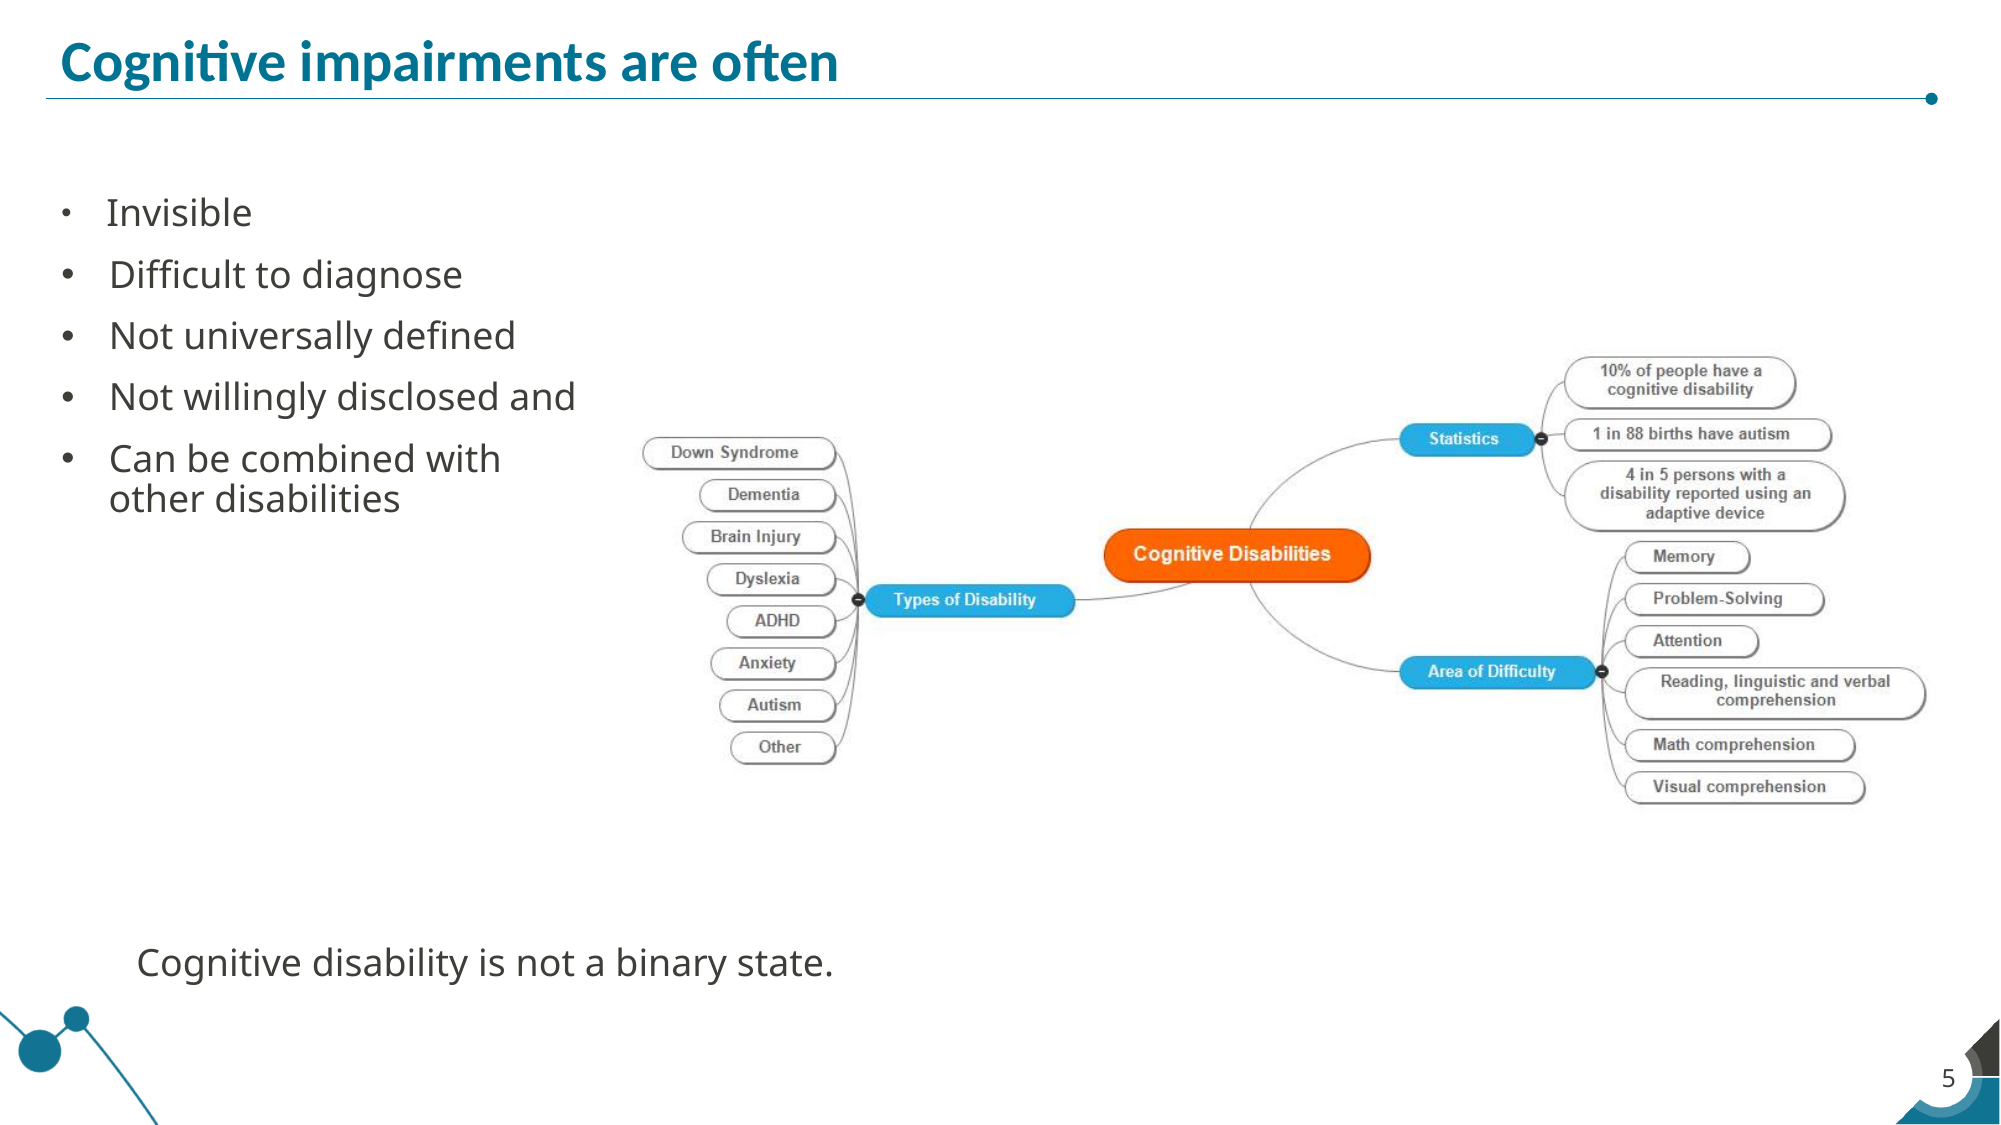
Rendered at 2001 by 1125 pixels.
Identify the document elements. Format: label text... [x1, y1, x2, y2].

title Cognitive impairments are often [46, 23, 1772, 99]
list Invisible Difficult to diagnose Not universally defined Not willingly disclosed and Can be combined with other disabilities Cognitive disability is not a binary state. [46, 131, 925, 1050]
picture [0, 996, 159, 1125]
picture [624, 338, 1944, 822]
picture [1889, 1006, 2000, 1125]
